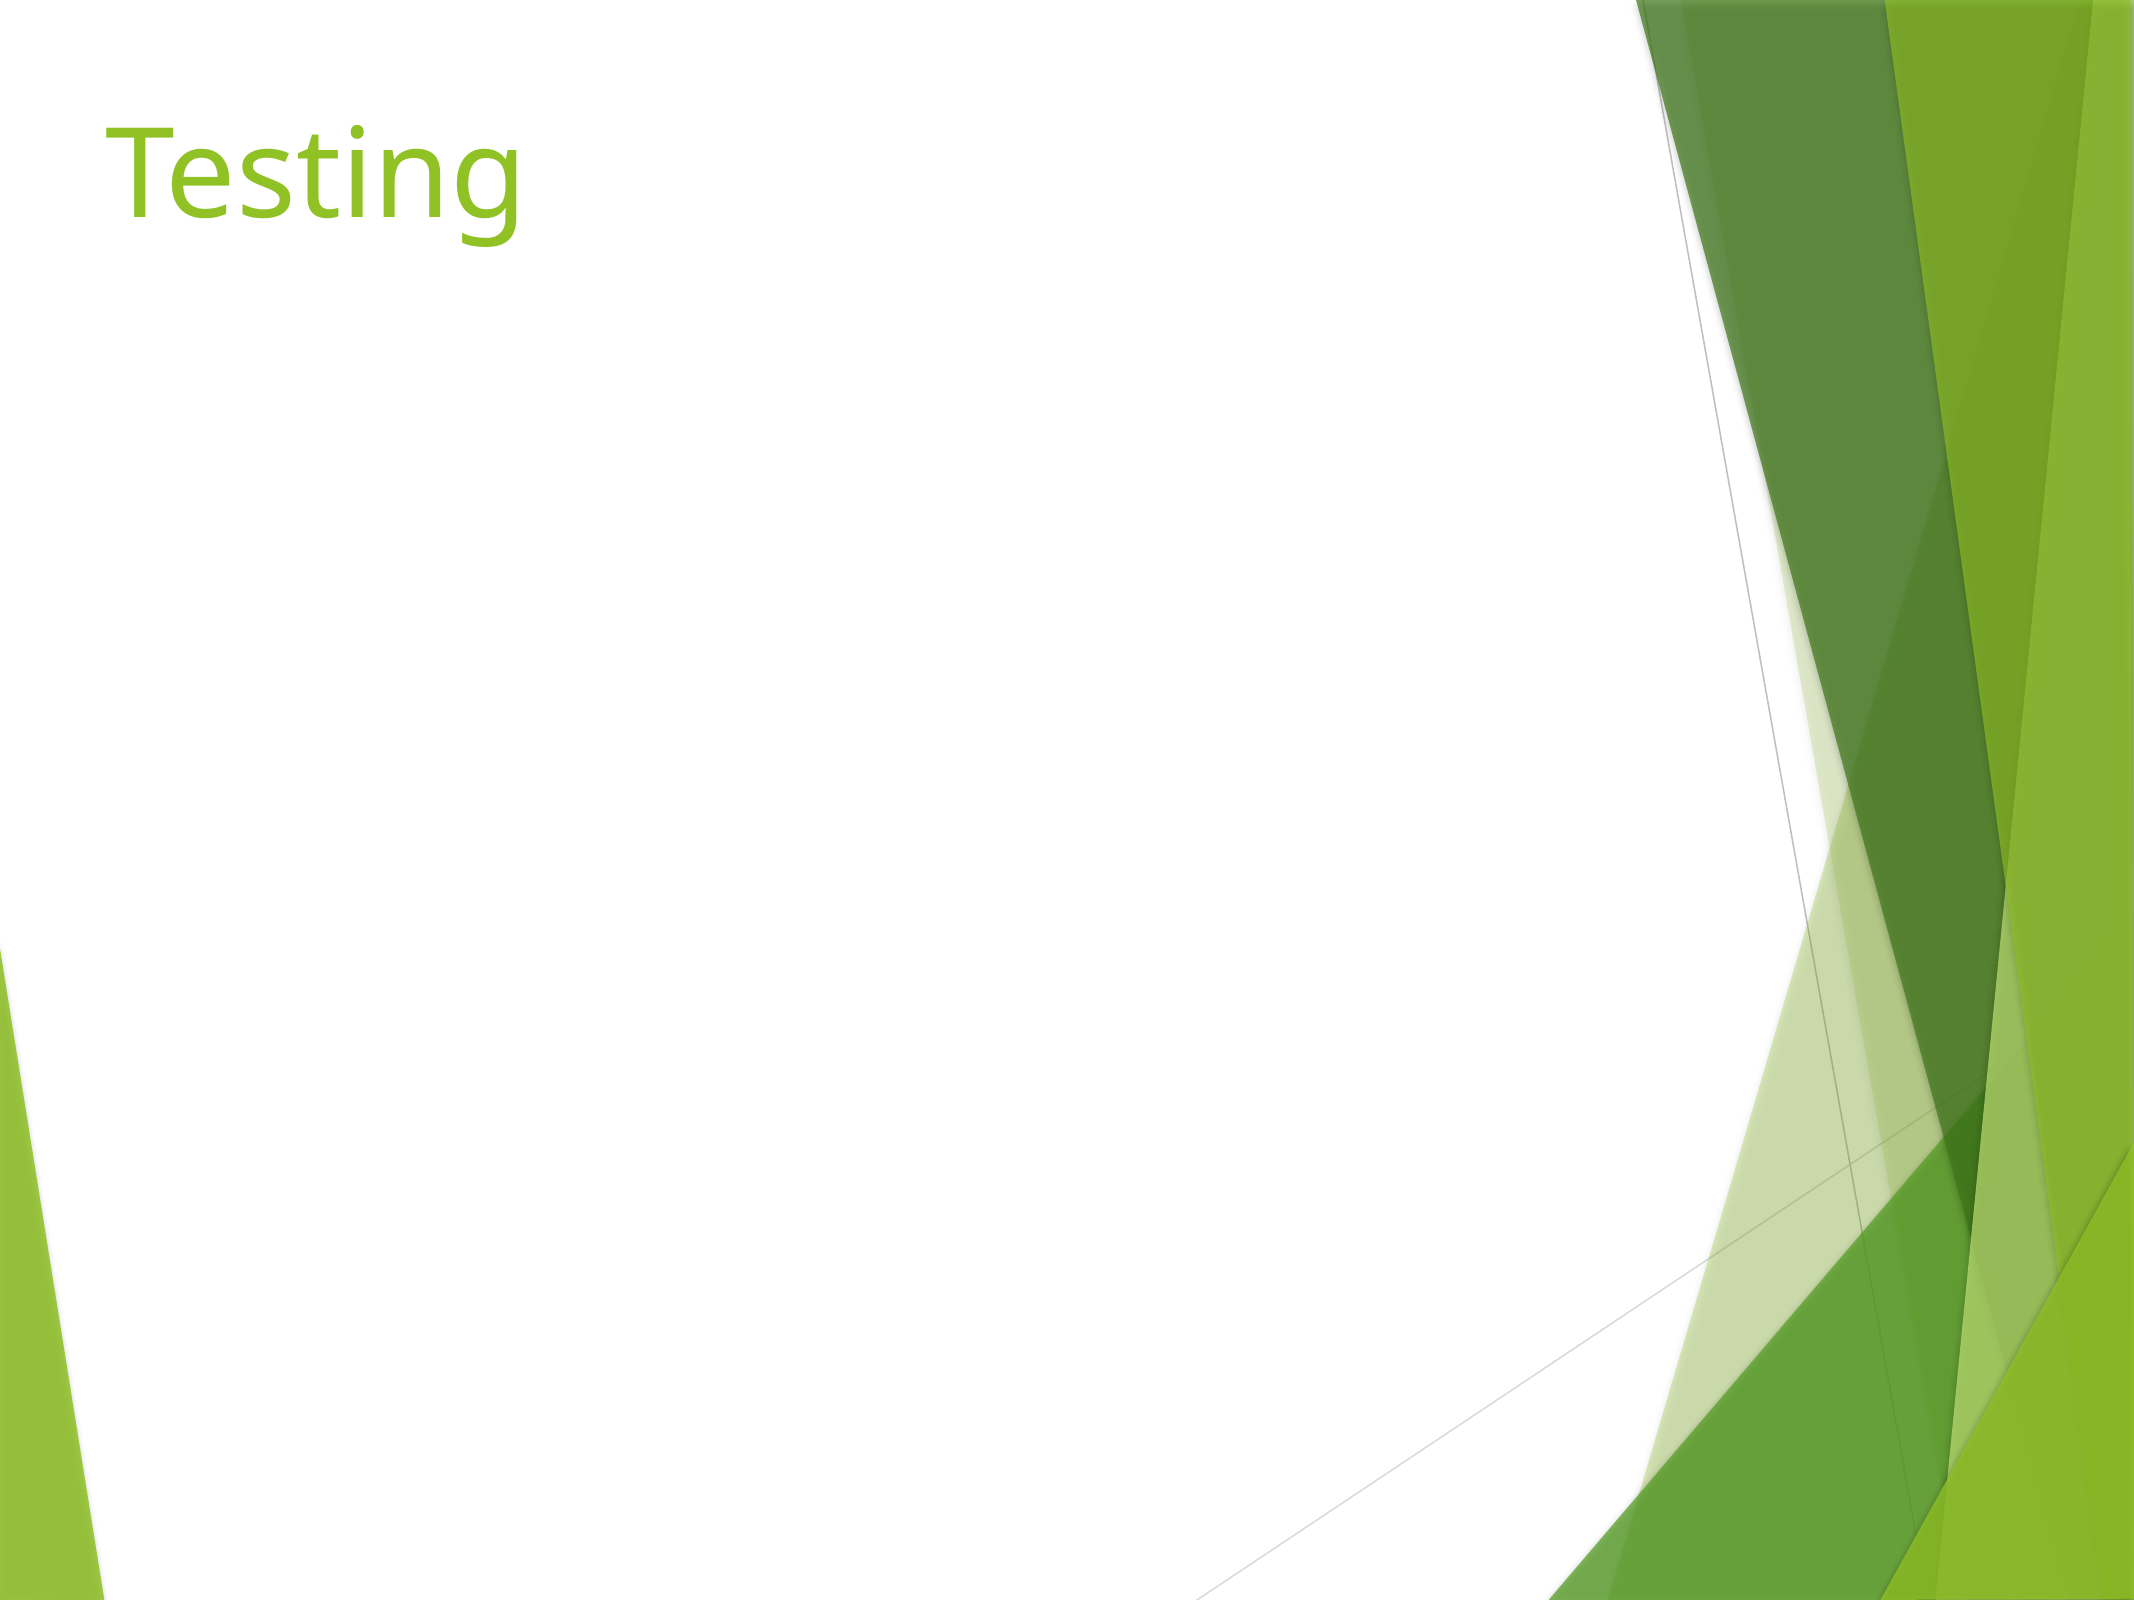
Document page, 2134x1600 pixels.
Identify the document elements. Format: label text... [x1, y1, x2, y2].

title Testing [90, 85, 570, 242]
